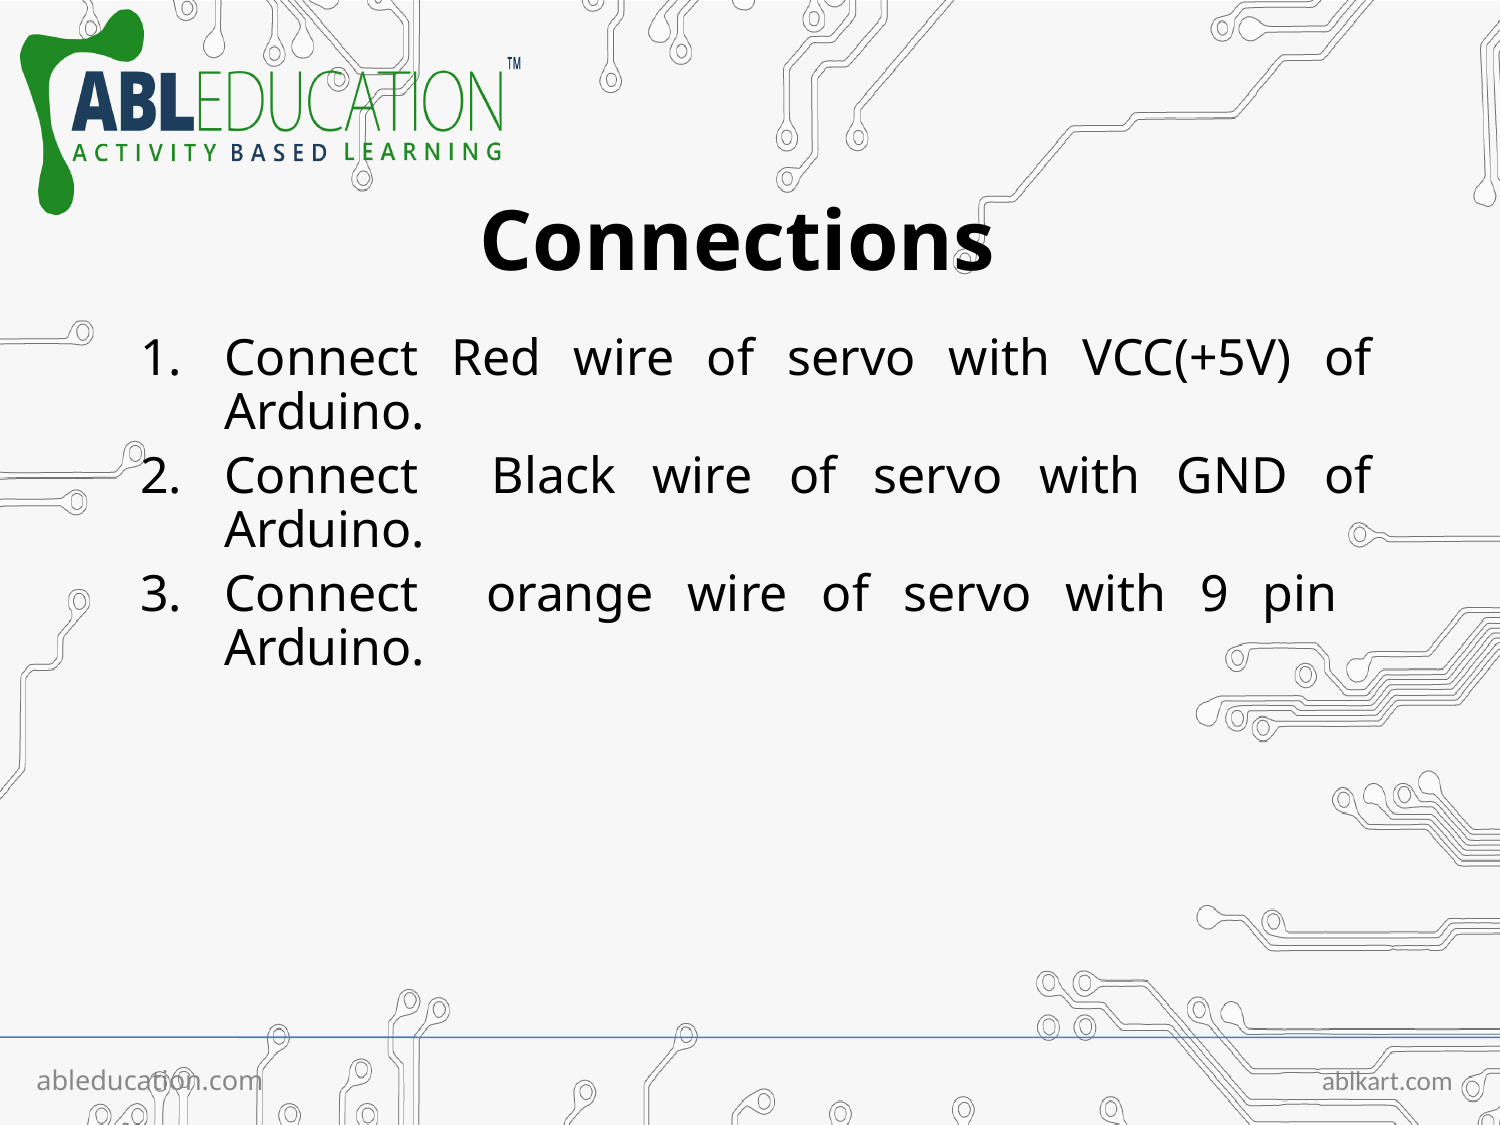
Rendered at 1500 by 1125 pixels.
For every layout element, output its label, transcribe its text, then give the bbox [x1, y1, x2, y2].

text_box ablkart.com [1274, 1049, 1500, 1110]
title Connections [99, 174, 1375, 313]
subtitle Connect Red wire of servo with VCC(+5V) of Arduino. Connect Black wire of servo with GND of Arduino. Connect orange wire of servo with 9 pin Arduino. [125, 324, 1388, 1000]
footer ableducation.com [0, 1050, 300, 1110]
picture [0, 1038, 1500, 1125]
picture [0, 0, 1500, 1036]
